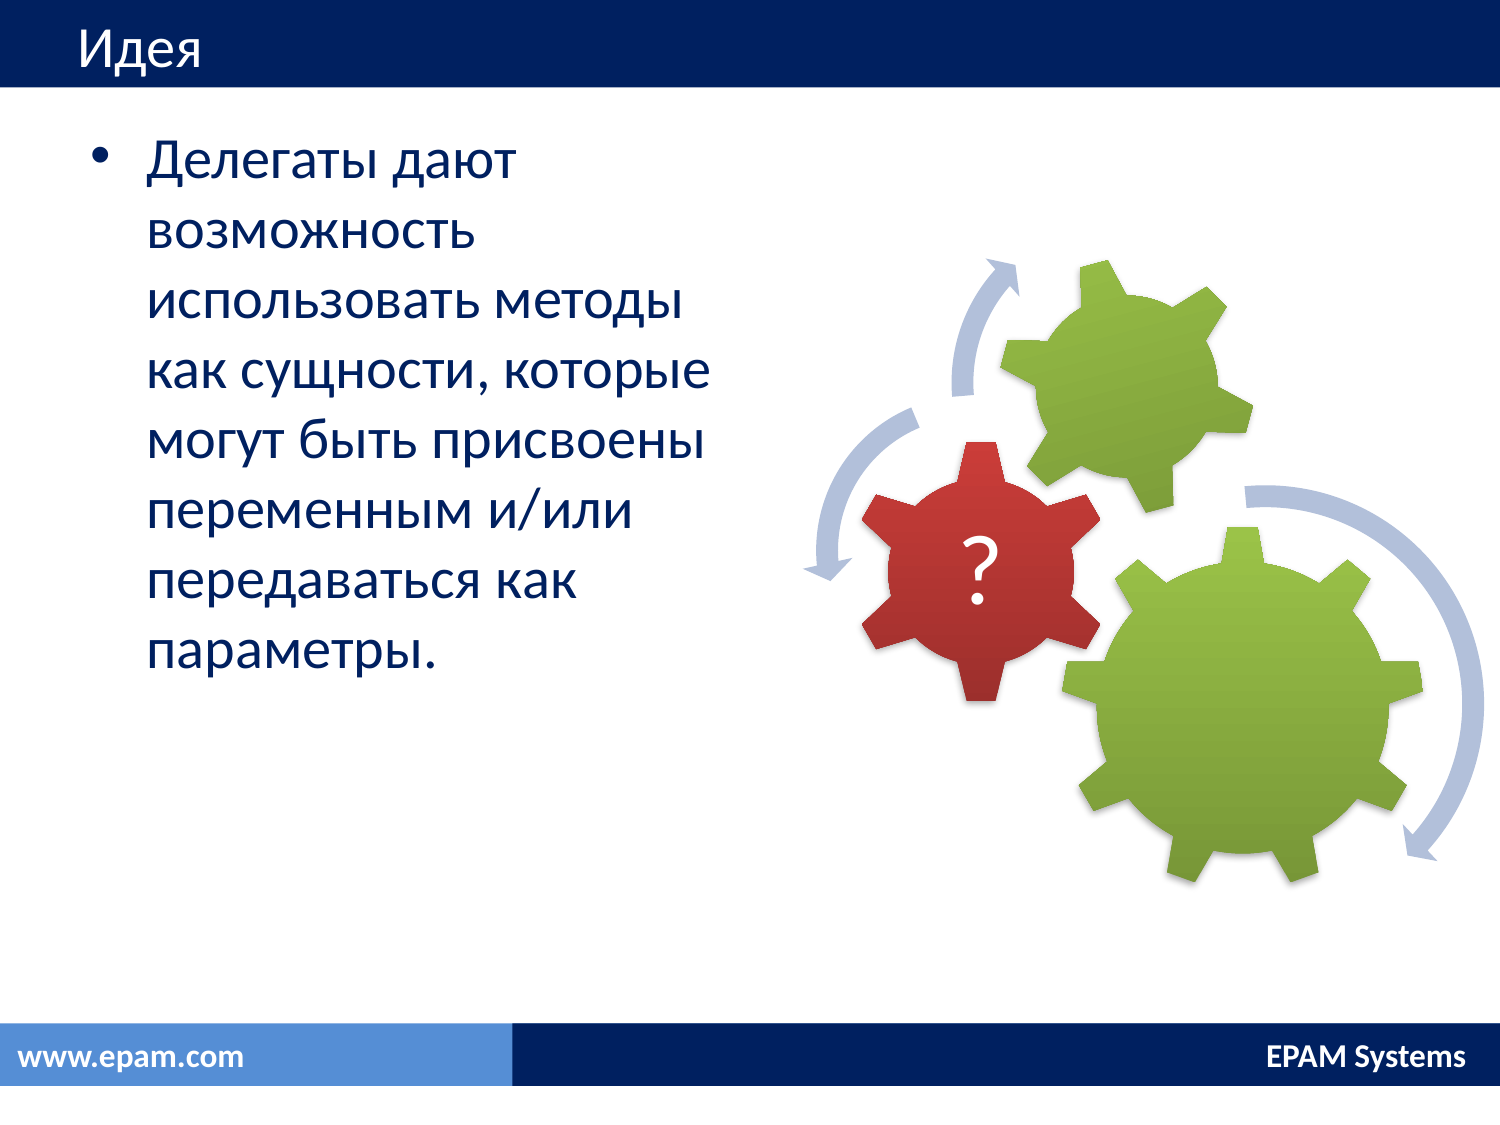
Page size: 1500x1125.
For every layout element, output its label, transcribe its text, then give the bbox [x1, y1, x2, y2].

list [762, 112, 1426, 1006]
title Идея [62, 0, 1438, 88]
list Делегаты дают возможность использовать методы как сущности, которые могут быть присвоены переменным и/или передаваться как параметры. [75, 112, 738, 1005]
